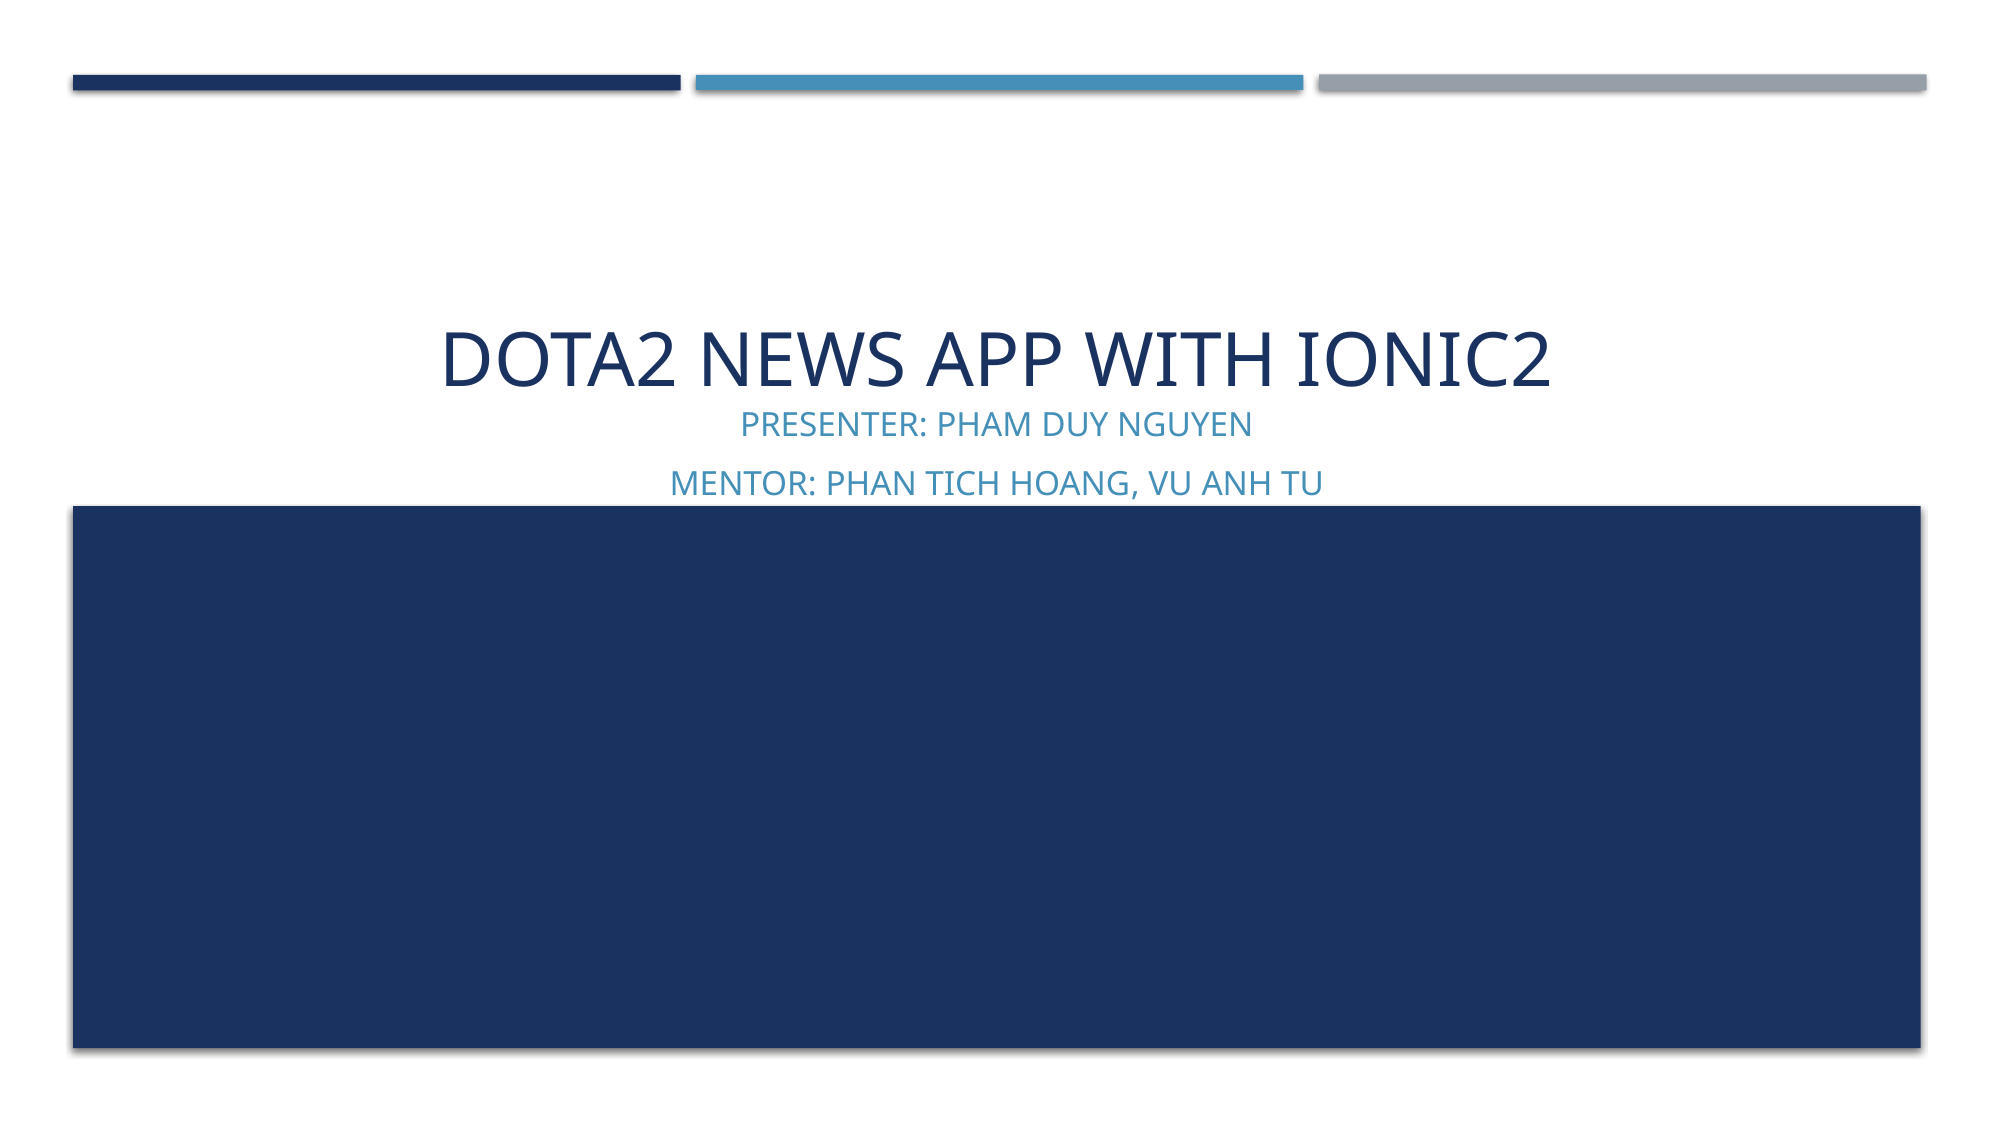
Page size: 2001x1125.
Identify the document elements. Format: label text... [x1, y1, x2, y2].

title DOTA2 NEWS APP WITH IONIC2​ [95, 167, 1899, 395]
subtitle PRESENTER: PHAM DUY NGUYEN​ MENTOR: PHAN TICH HOANG​, Vu Anh Tu [95, 395, 1899, 492]
